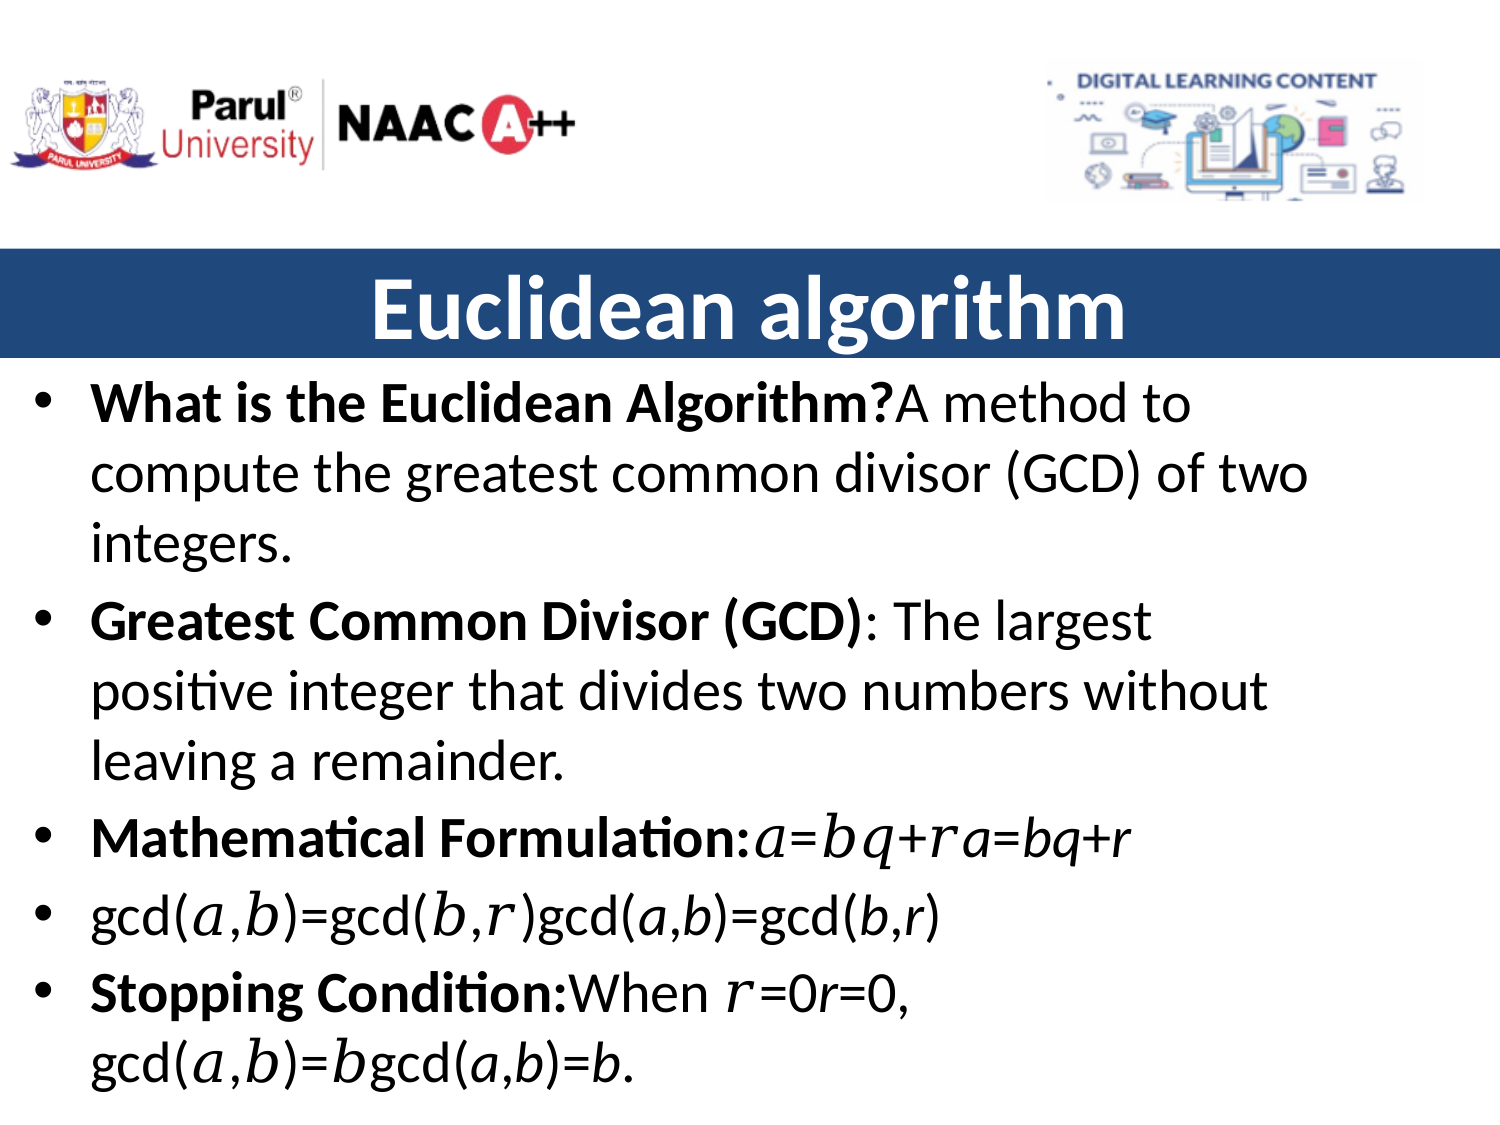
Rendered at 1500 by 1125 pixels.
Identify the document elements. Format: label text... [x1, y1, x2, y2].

picture [8, 10, 585, 216]
title Euclidean algorithm [0, 248, 1500, 358]
list What is the Euclidean Algorithm?A method to compute the greatest common divisor (GCD) of two integers. Greatest Common Divisor (GCD): The largest positive integer that divides two numbers without leaving a remainder. Mathematical Formulation:𝑎=𝑏𝑞+𝑟a=bq+r gcd(𝑎,𝑏)=gcd(𝑏,𝑟)gcd(a,b)=gcd(b,r) Stopping Condition:When 𝑟=0r=0, gcd(𝑎,𝑏)=𝑏gcd(a,b)=b. [0, 358, 1350, 1100]
picture [1037, 56, 1424, 222]
